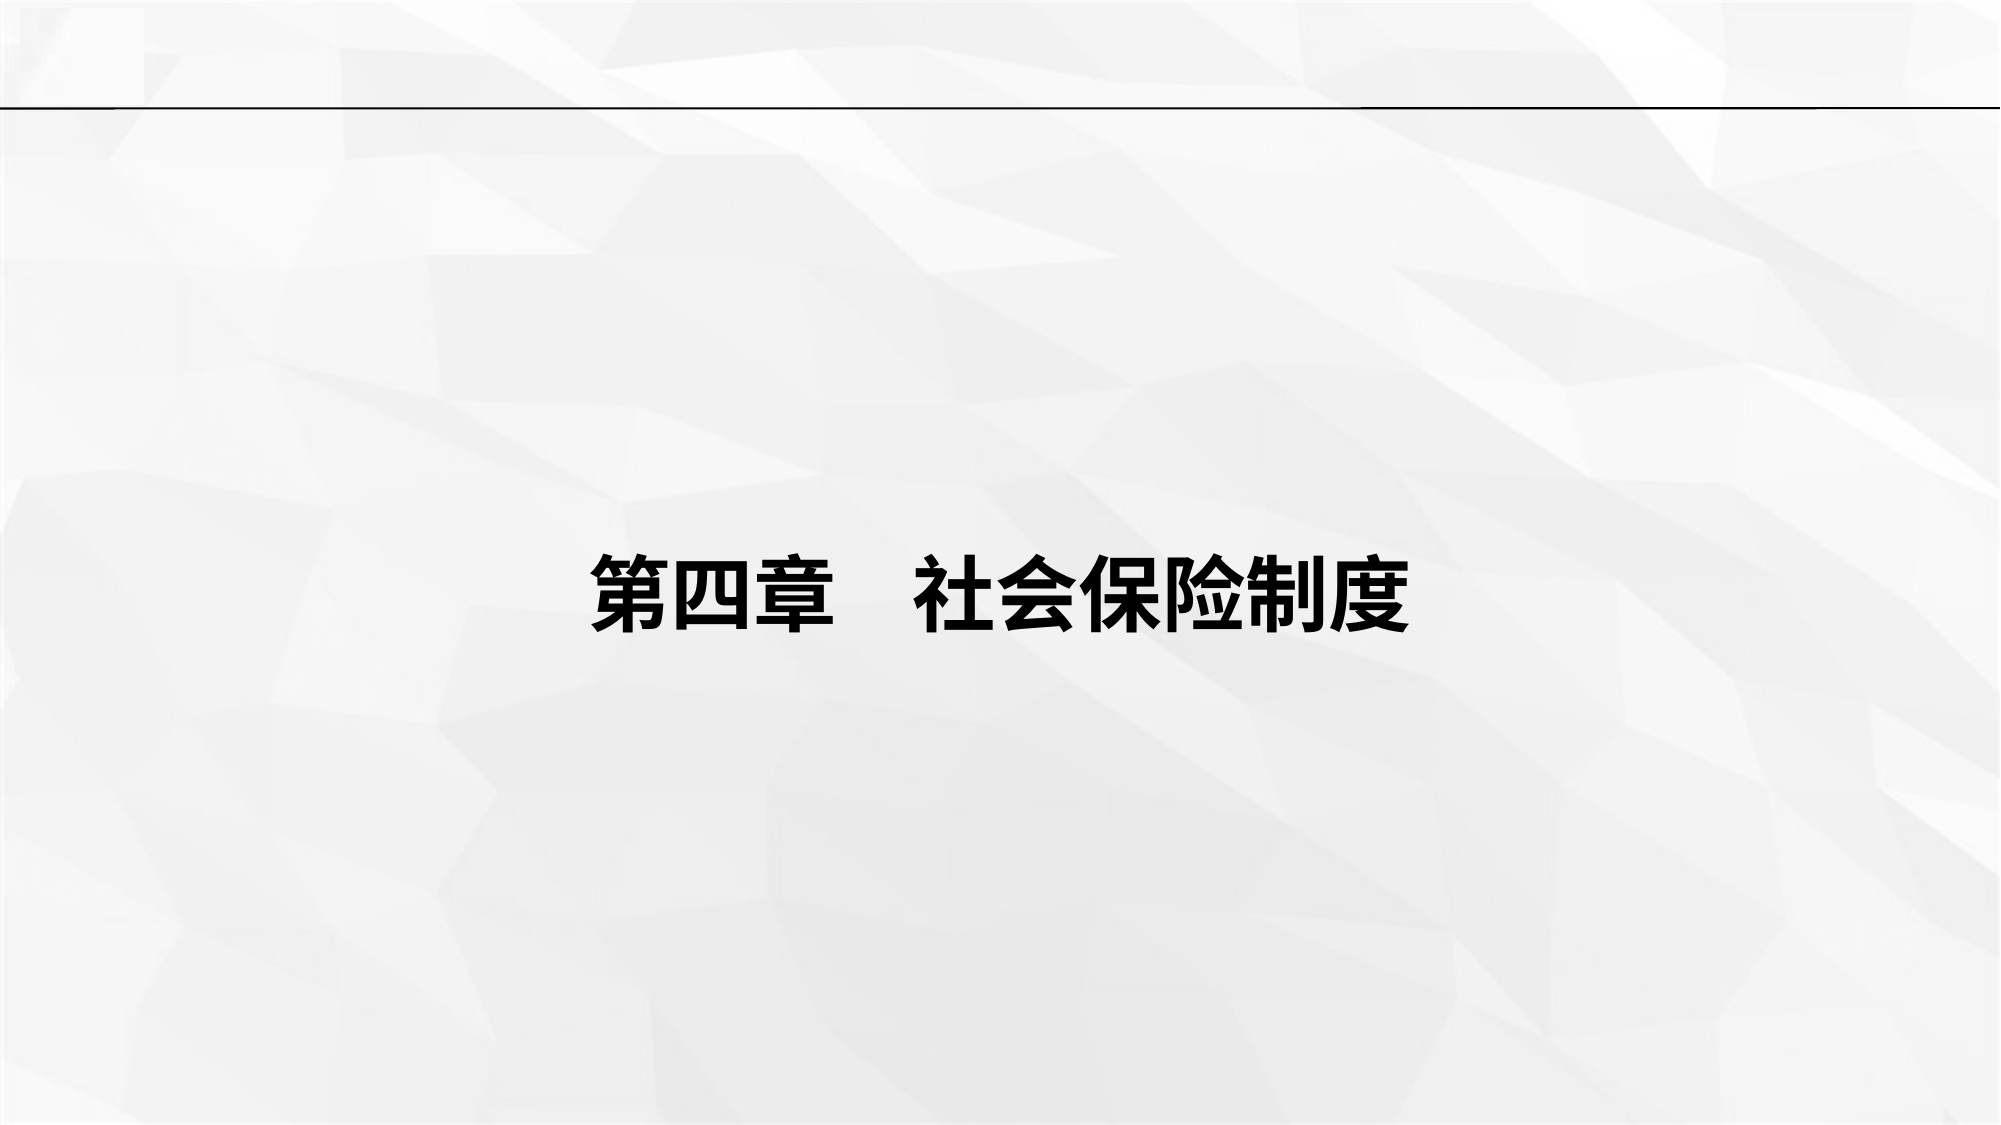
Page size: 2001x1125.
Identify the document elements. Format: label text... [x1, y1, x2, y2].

picture [4, 0, 154, 111]
text_box 第四章 社会保险制度 [572, 534, 1428, 650]
